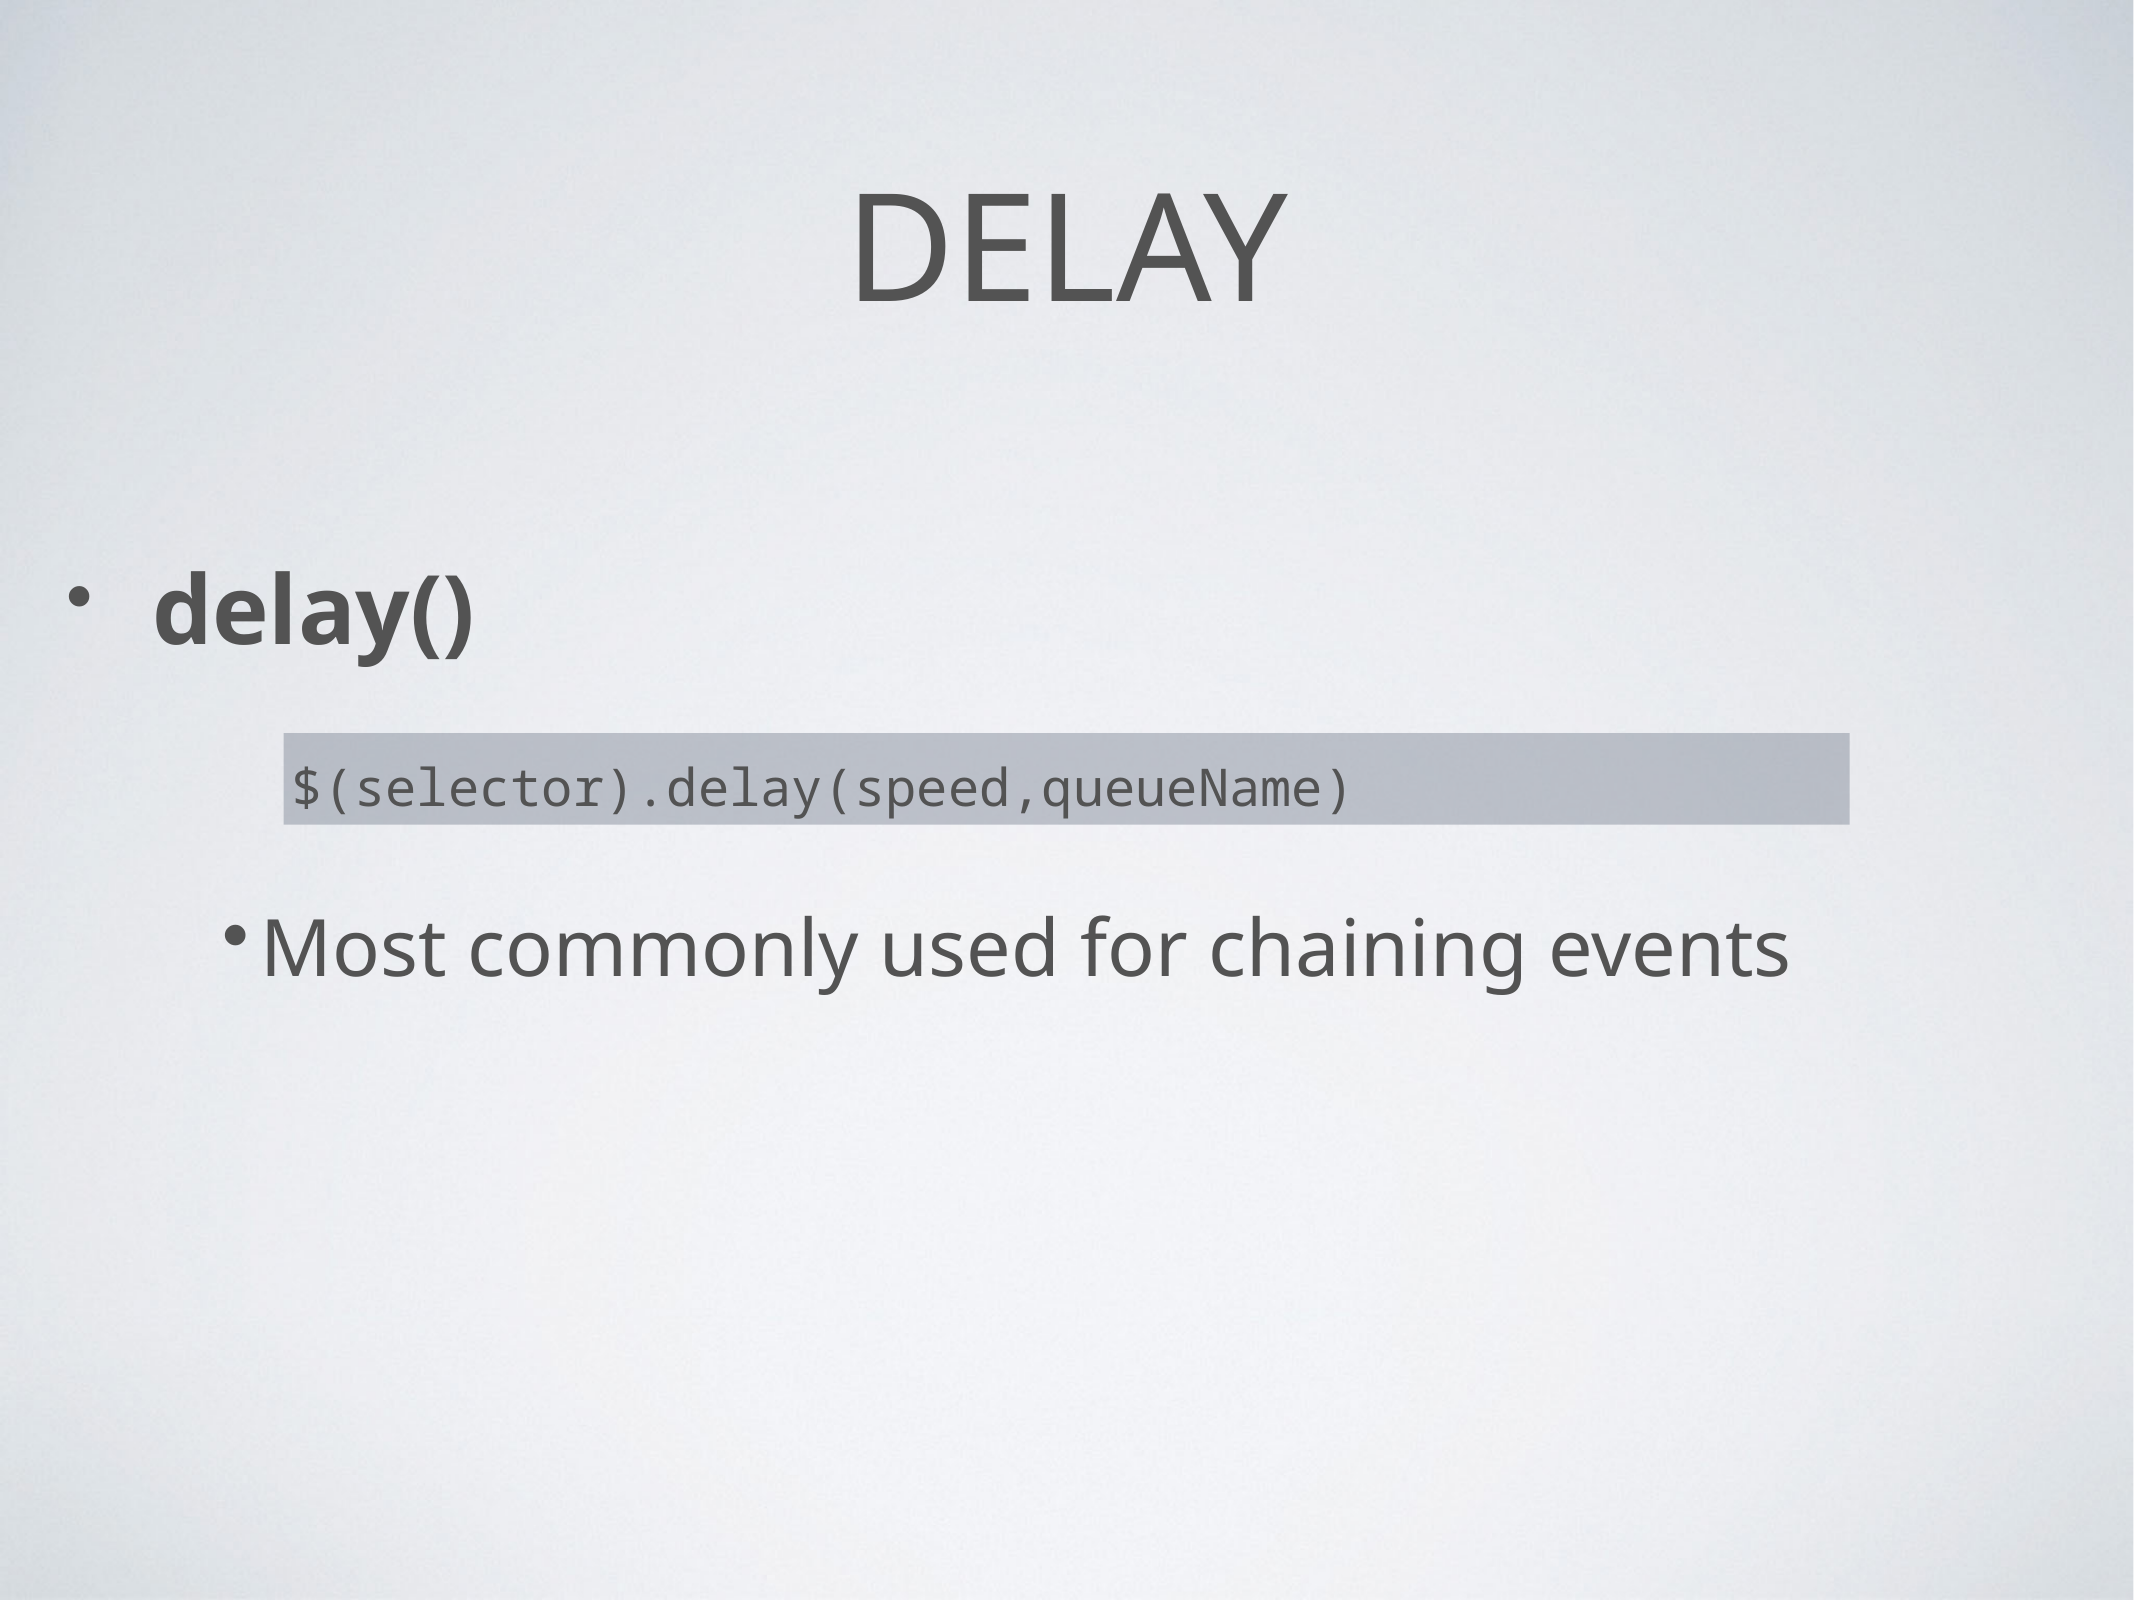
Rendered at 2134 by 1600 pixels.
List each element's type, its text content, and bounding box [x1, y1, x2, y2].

text_box $(selector).delay(speed,queueName) [283, 733, 1850, 825]
title Delay [57, 41, 2076, 433]
list delay() Most commonly used for chaining events [57, 433, 2076, 1468]
picture [0, 0, 2134, 1600]
